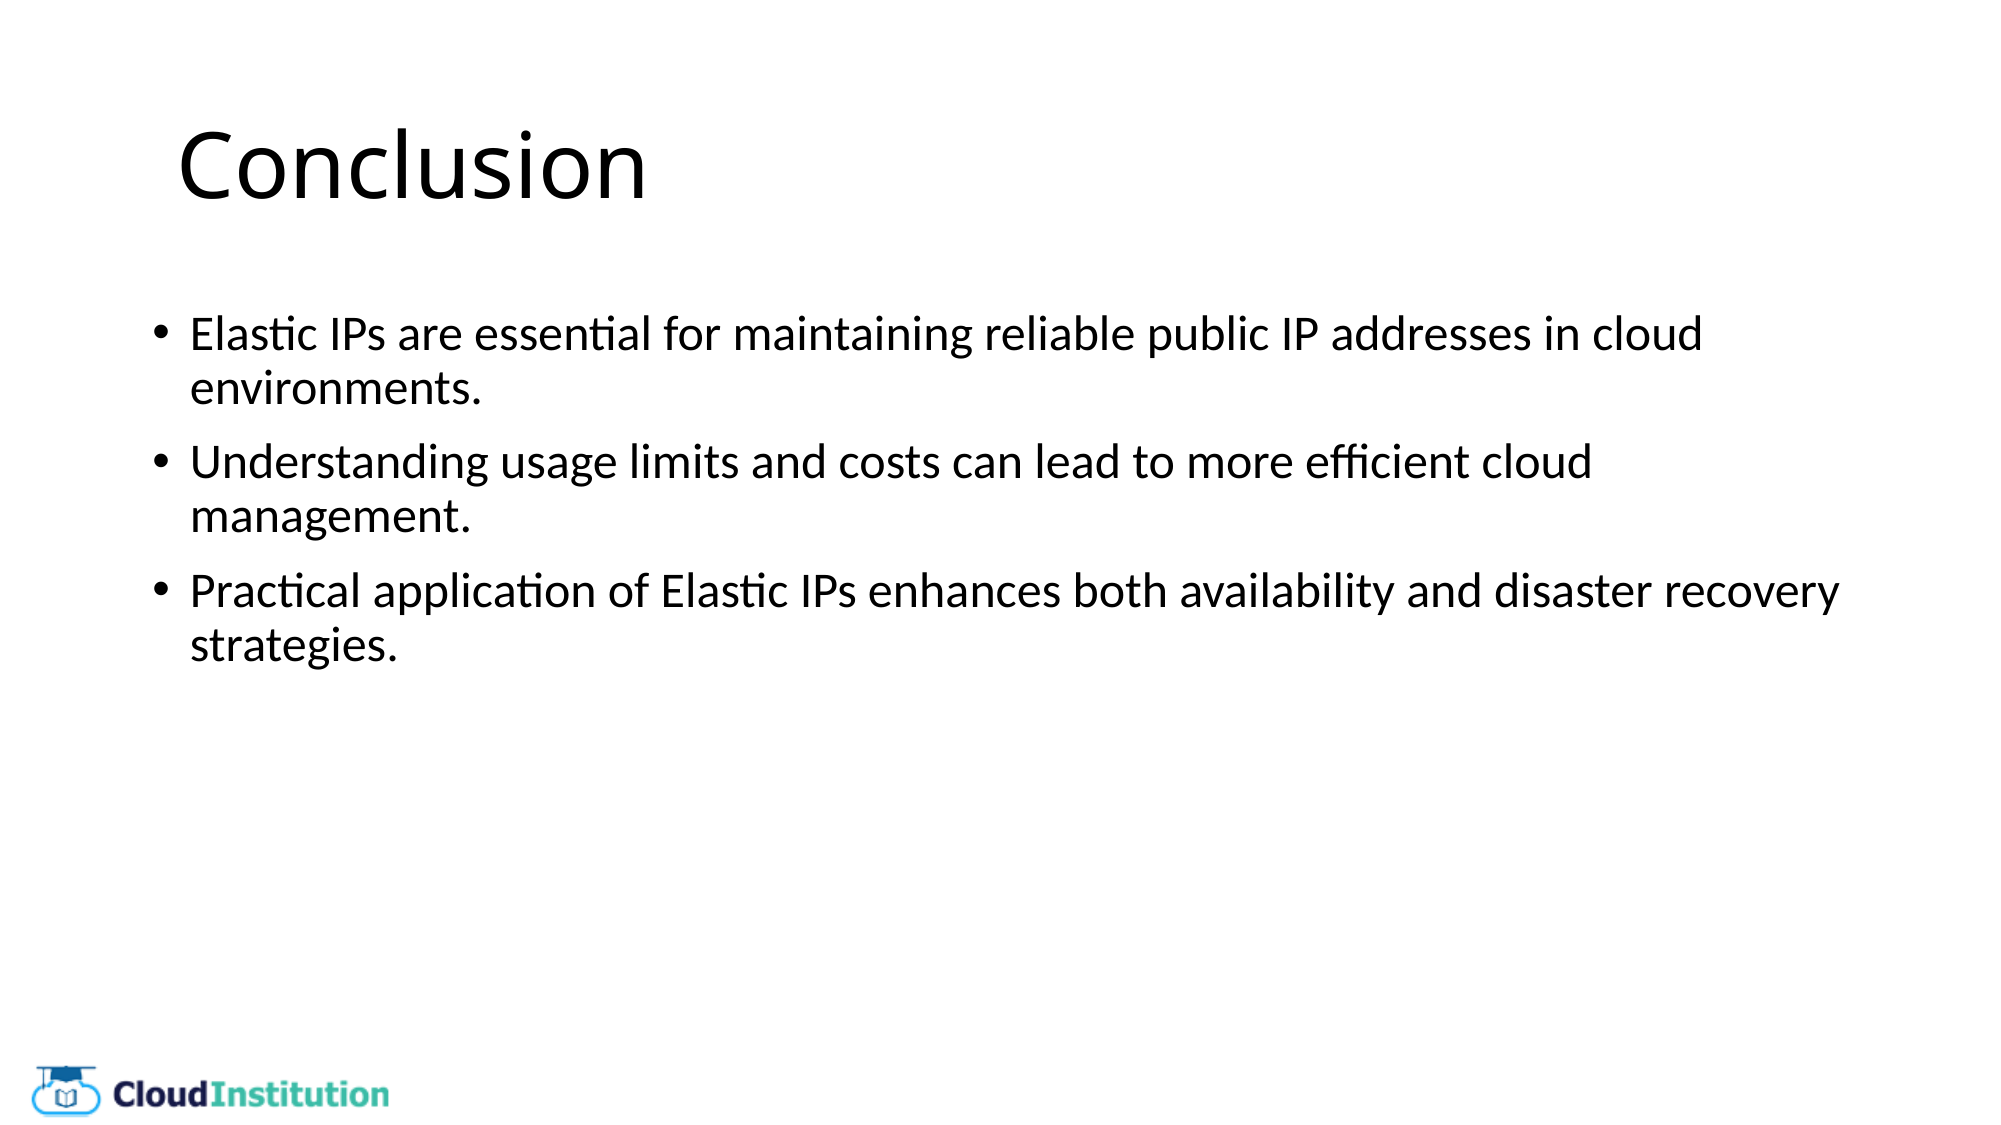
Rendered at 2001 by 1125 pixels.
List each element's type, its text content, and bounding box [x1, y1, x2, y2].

list Elastic IPs are essential for maintaining reliable public IP addresses in cloud environments. Understanding usage limits and costs can lead to more efficient cloud management. Practical application of Elastic IPs enhances both availability and disaster recovery strategies. [137, 299, 1863, 1014]
picture [24, 1050, 425, 1125]
title Conclusion [137, 59, 1863, 278]
